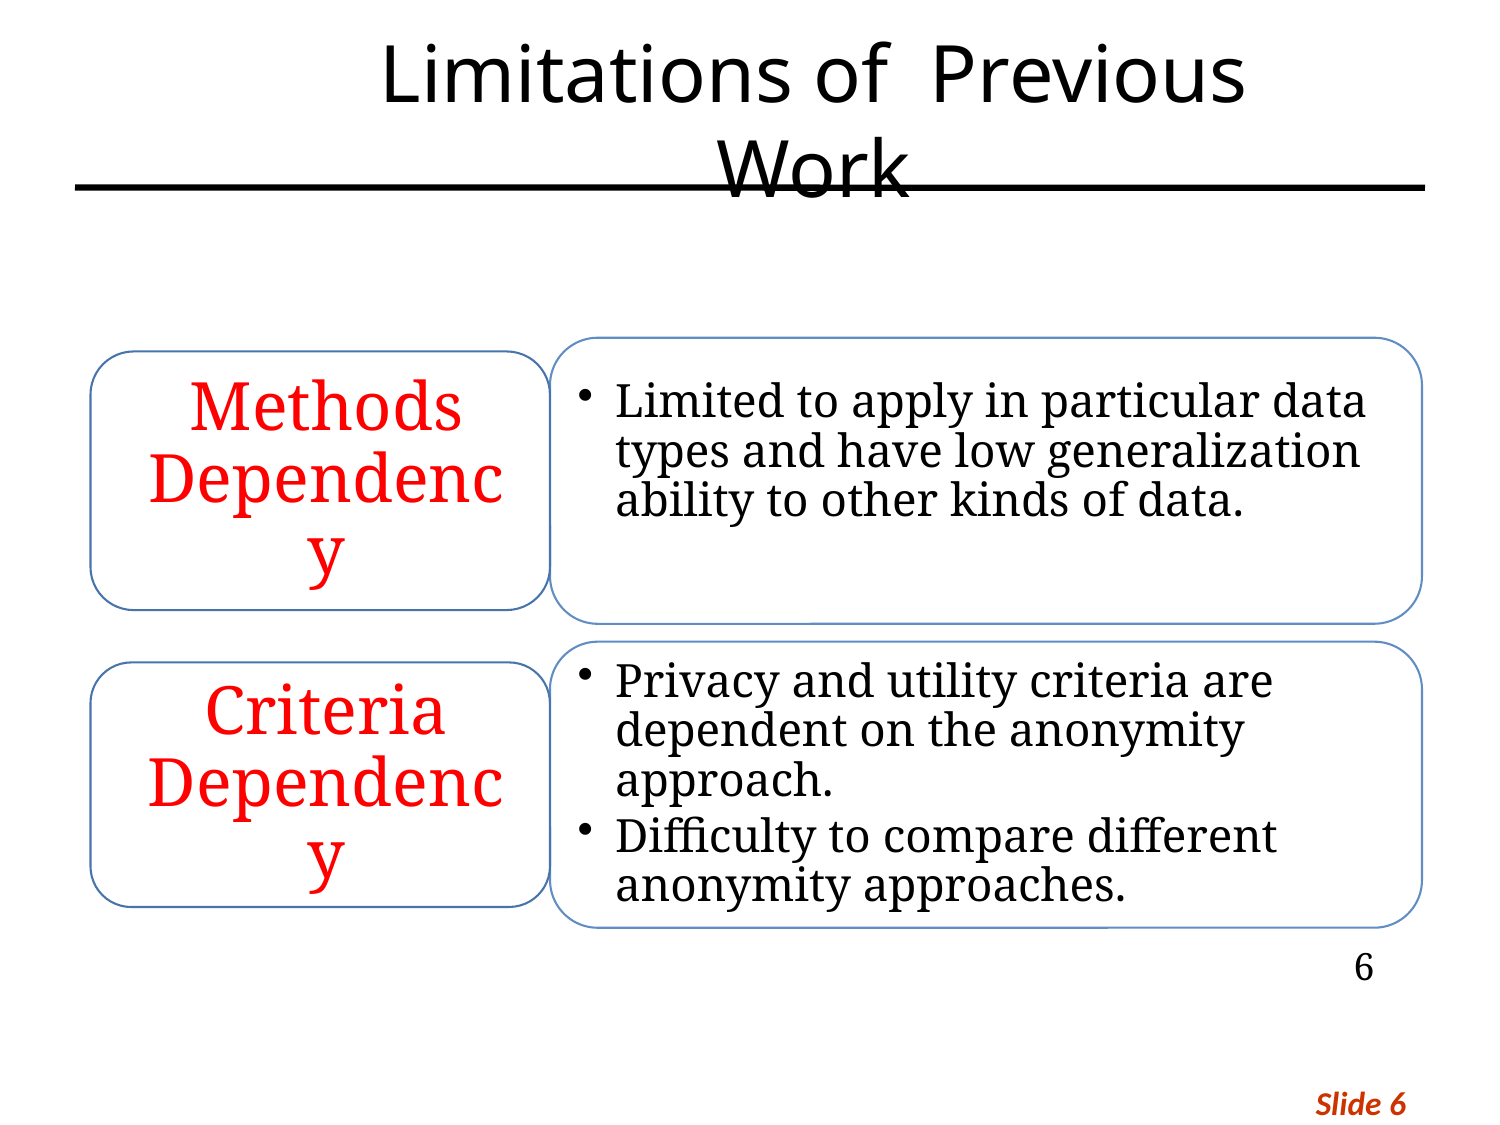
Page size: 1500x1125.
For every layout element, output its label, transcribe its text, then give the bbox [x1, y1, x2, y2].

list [74, 337, 1438, 929]
slide_number 6 [1338, 935, 1500, 981]
title Limitations of Previous Work [350, 25, 1278, 213]
